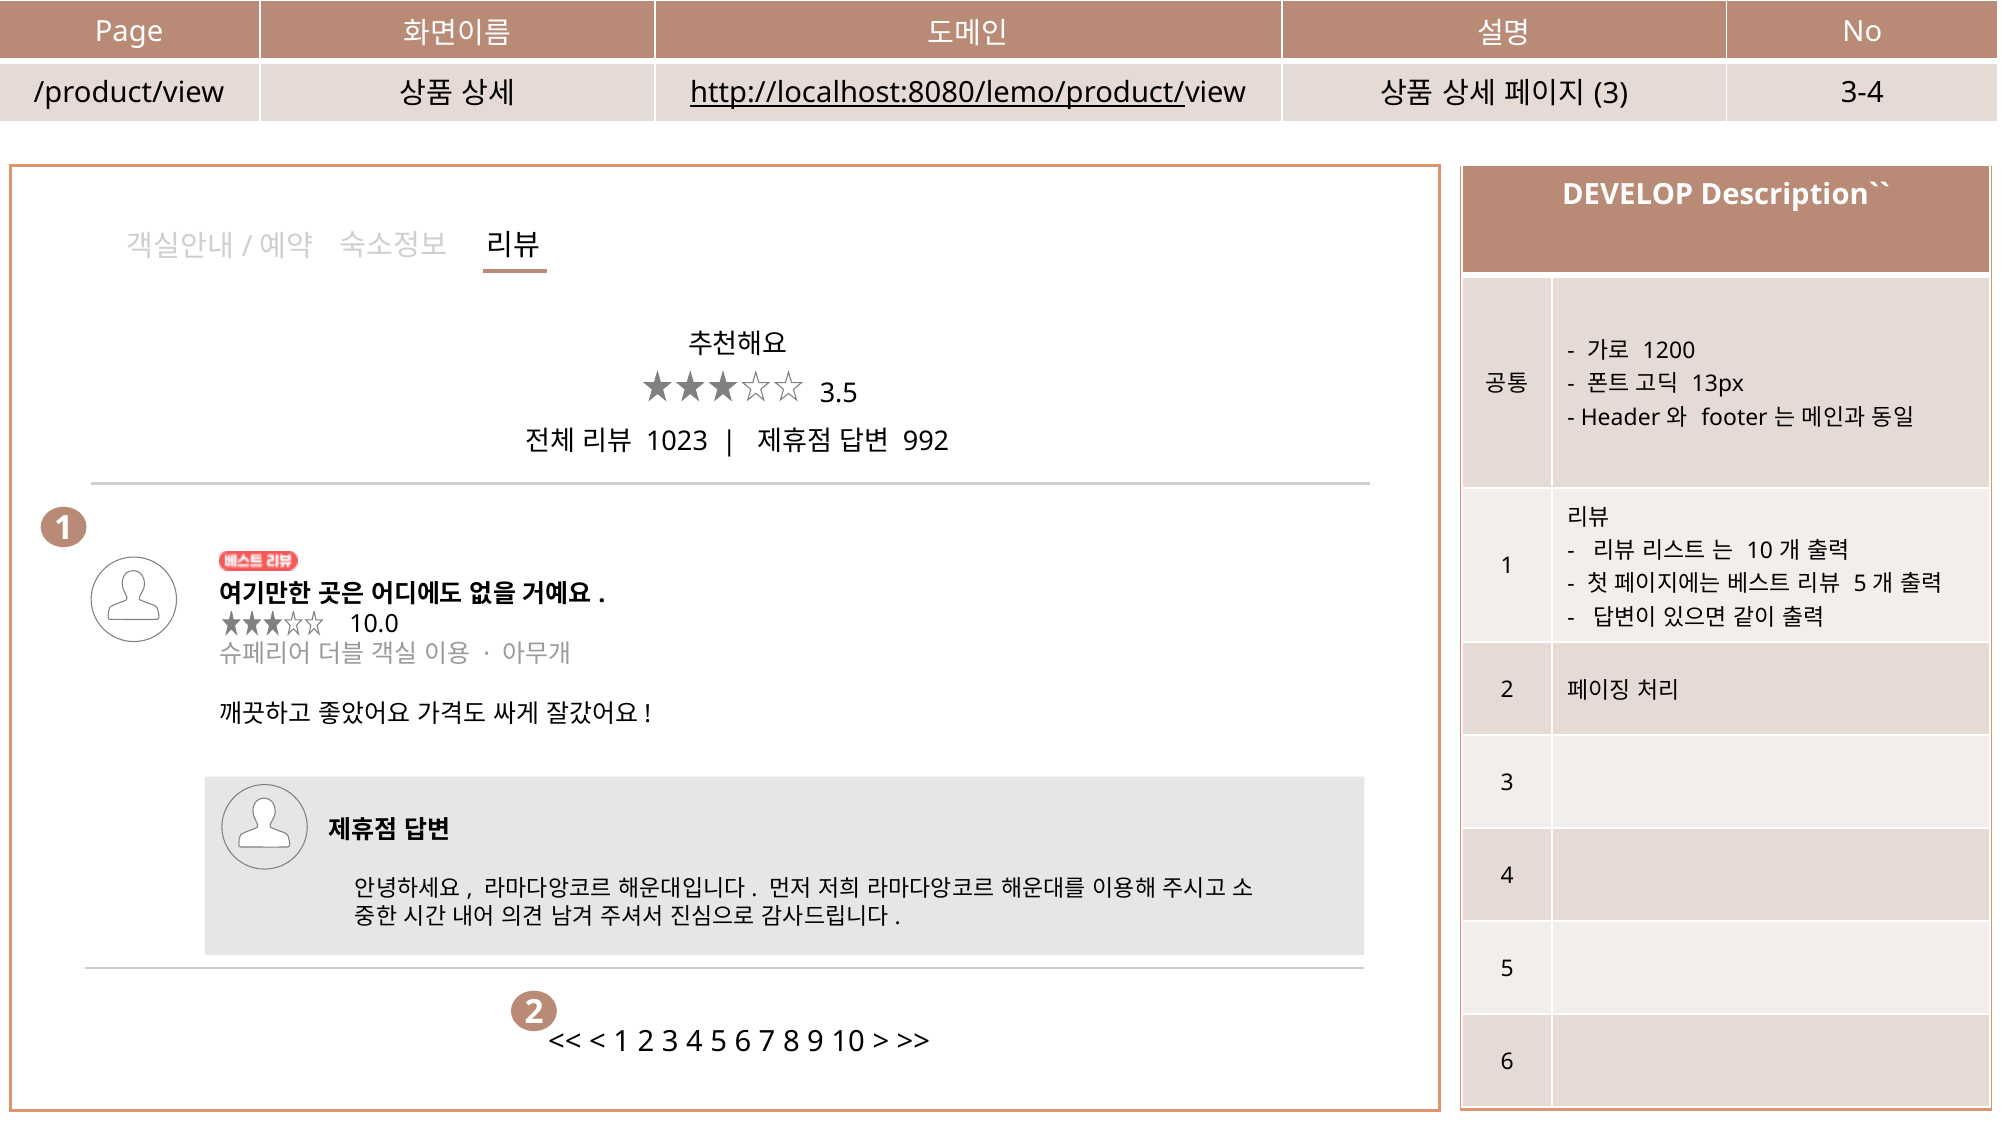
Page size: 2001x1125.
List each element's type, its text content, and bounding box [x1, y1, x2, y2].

table_cell 공통 [1463, 278, 1551, 487]
table_cell /product/view [0, 64, 259, 121]
table_cell 리뷰 - 리뷰 리스트 는 10개 출력 - 첫 페이지에는 베스트 리뷰 5개 출력 - 답변이 있으면 같이 출력 [1553, 489, 1989, 641]
table_header 설명 [1283, 1, 1726, 58]
table_cell 상품 상세 [261, 64, 654, 121]
table_cell - 가로 1200 - 폰트 고딕 13px - Header와 footer는 메인과 동일 [1553, 278, 1989, 487]
table_cell 4 [1463, 829, 1551, 920]
text_box 여기만한 곳은 어디에도 없을 거예요. 10.0 슈페리어 더블 객실 이용 · 아무개 깨끗하고 좋았어요 가격도 싸게 잘갔어요! [204, 570, 1371, 768]
table_cell [1553, 1015, 1989, 1106]
table_header 화면이름 [261, 1, 654, 58]
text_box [221, 784, 308, 870]
table_cell [1553, 922, 1989, 1013]
table_cell 상품 상세 페이지(3) [1283, 64, 1726, 121]
table_header DEVELOP Description`` [1463, 166, 1989, 272]
text_box 1 [36, 499, 92, 554]
text_box 2 [506, 983, 562, 1038]
text_box 추천해요 3.5 전체 리뷰 1023 | 제휴점 답변 992 [57, 294, 1418, 472]
table_header 도메인 [656, 1, 1281, 58]
picture [219, 551, 298, 571]
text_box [223, 611, 323, 634]
table_cell 2 [1463, 643, 1551, 734]
text_box 객실안내/예약 [90, 223, 263, 265]
table_cell 페이징 처리 [1553, 643, 1989, 734]
table_cell 1 [1463, 489, 1551, 641]
text_box 리뷰 [384, 223, 644, 265]
table_cell [1553, 829, 1989, 920]
text_box [9, 164, 1441, 1112]
table_cell 5 [1463, 922, 1551, 1013]
table_cell [1553, 736, 1989, 827]
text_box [644, 372, 802, 400]
table_cell 3 [1463, 736, 1551, 827]
table_cell 3-4 [1727, 64, 1997, 121]
text_box [1602, 1051, 2000, 1124]
text_box 숙소정보 [263, 222, 523, 265]
text_box 제휴점 답변 안녕하세요, 라마다앙코르 해운대입니다. 먼저 저희 라마다앙코르 해운대를 이용해 주시고 소 중한 시간 내어 의견 남겨 주셔서 진심으로 감사드립니다. [204, 776, 1365, 956]
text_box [91, 556, 177, 642]
table_cell 6 [1463, 1015, 1551, 1106]
table_cell http://localhost:8080/lemo/product/view [656, 64, 1281, 121]
text_box << < 1 2 3 4 5 6 7 8 9 10 > >> [482, 1010, 996, 1069]
table_header Page [0, 1, 259, 58]
table_header No [1727, 1, 1997, 58]
